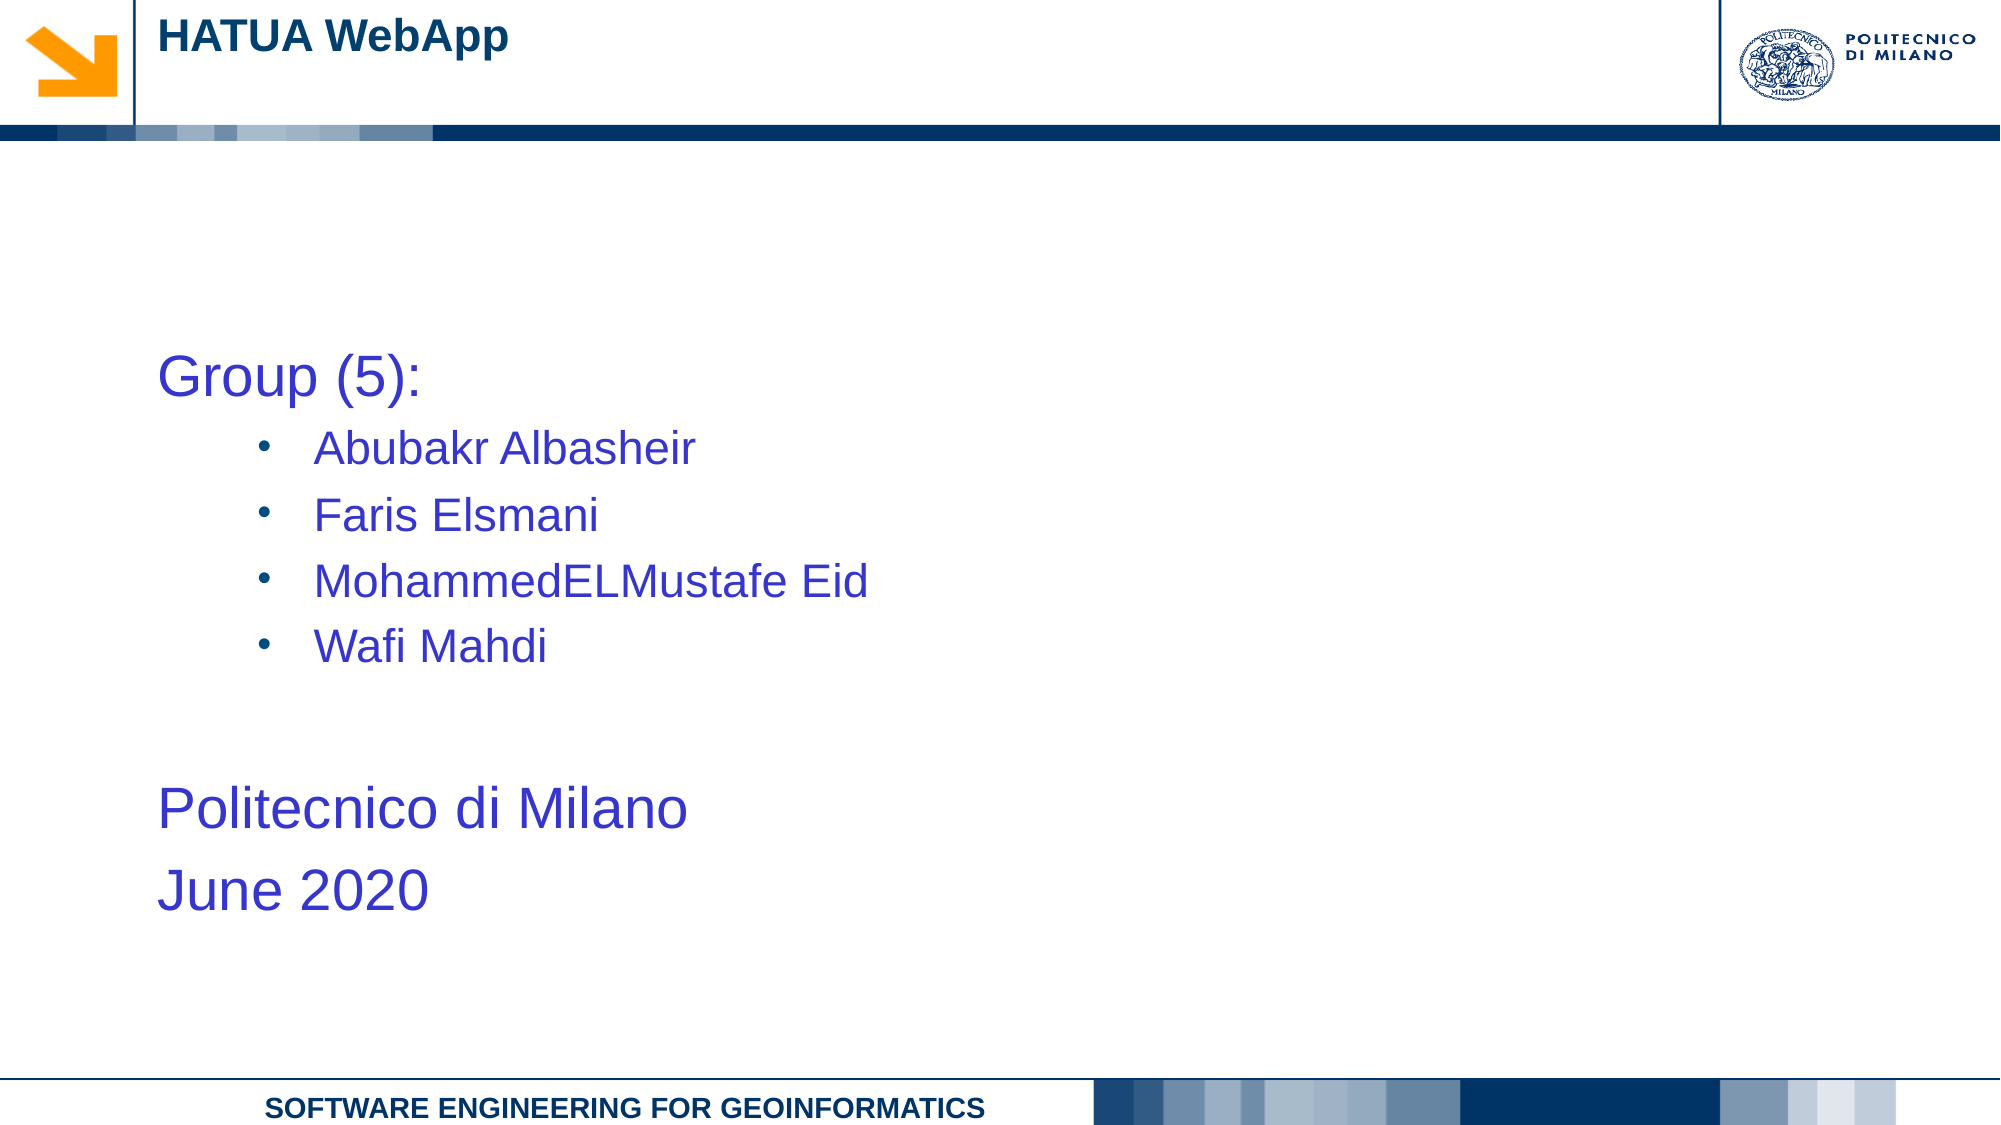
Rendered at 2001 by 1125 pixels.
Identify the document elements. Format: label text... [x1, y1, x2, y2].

text_box SOFTWARE ENGINEERING FOR GEOINFORMATICS [249, 1082, 1071, 1125]
picture [0, 1078, 2000, 1125]
list Group (5): Abubakr Albasheir Faris Elsmani MohammedELMustafe Eid Wafi Mahdi Politecnico di Milano June 2020 [156, 174, 1958, 1067]
title HATUA WebApp [156, 5, 1458, 144]
picture [0, 0, 2000, 141]
